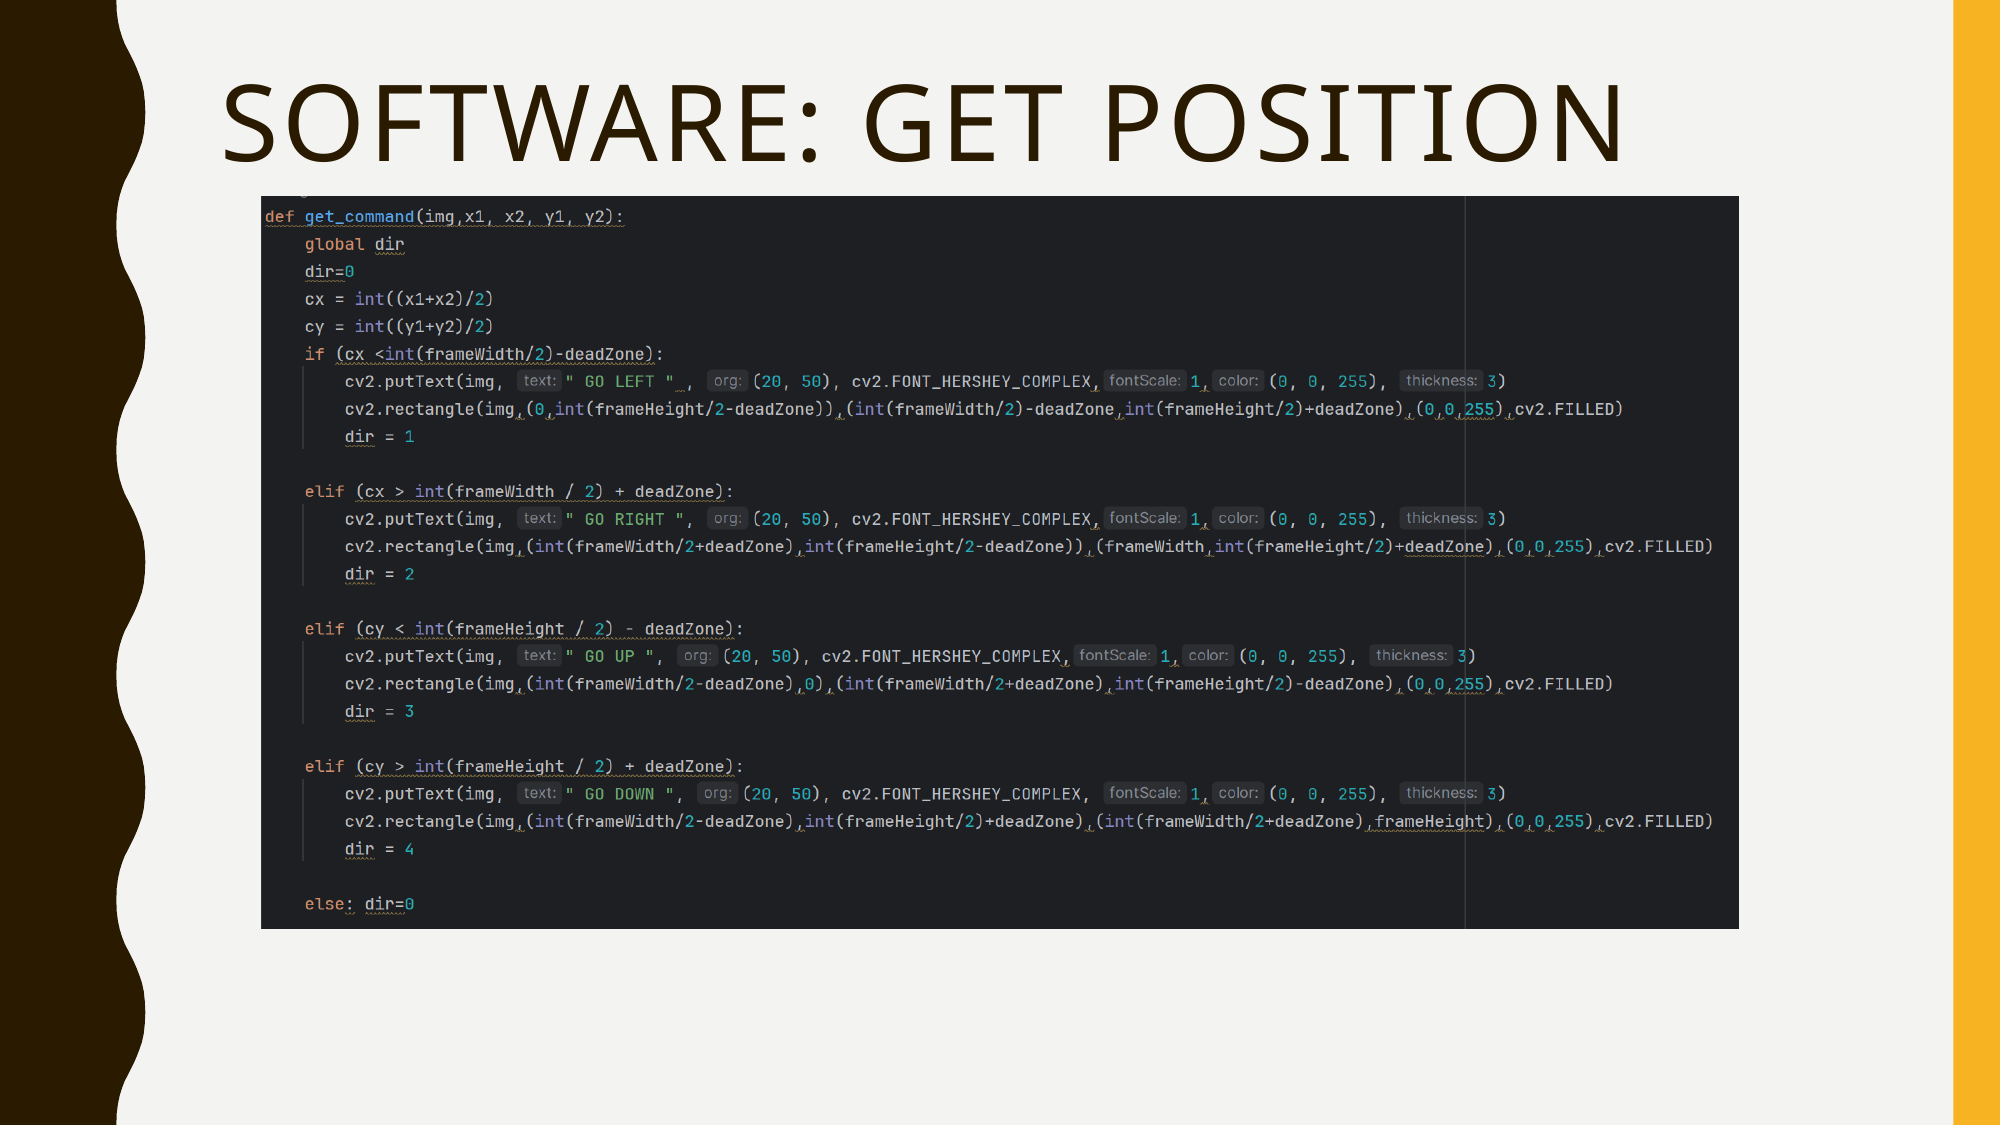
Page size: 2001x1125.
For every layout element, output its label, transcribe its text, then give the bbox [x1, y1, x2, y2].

title Software: get position [205, 62, 1875, 308]
picture [261, 196, 1739, 929]
